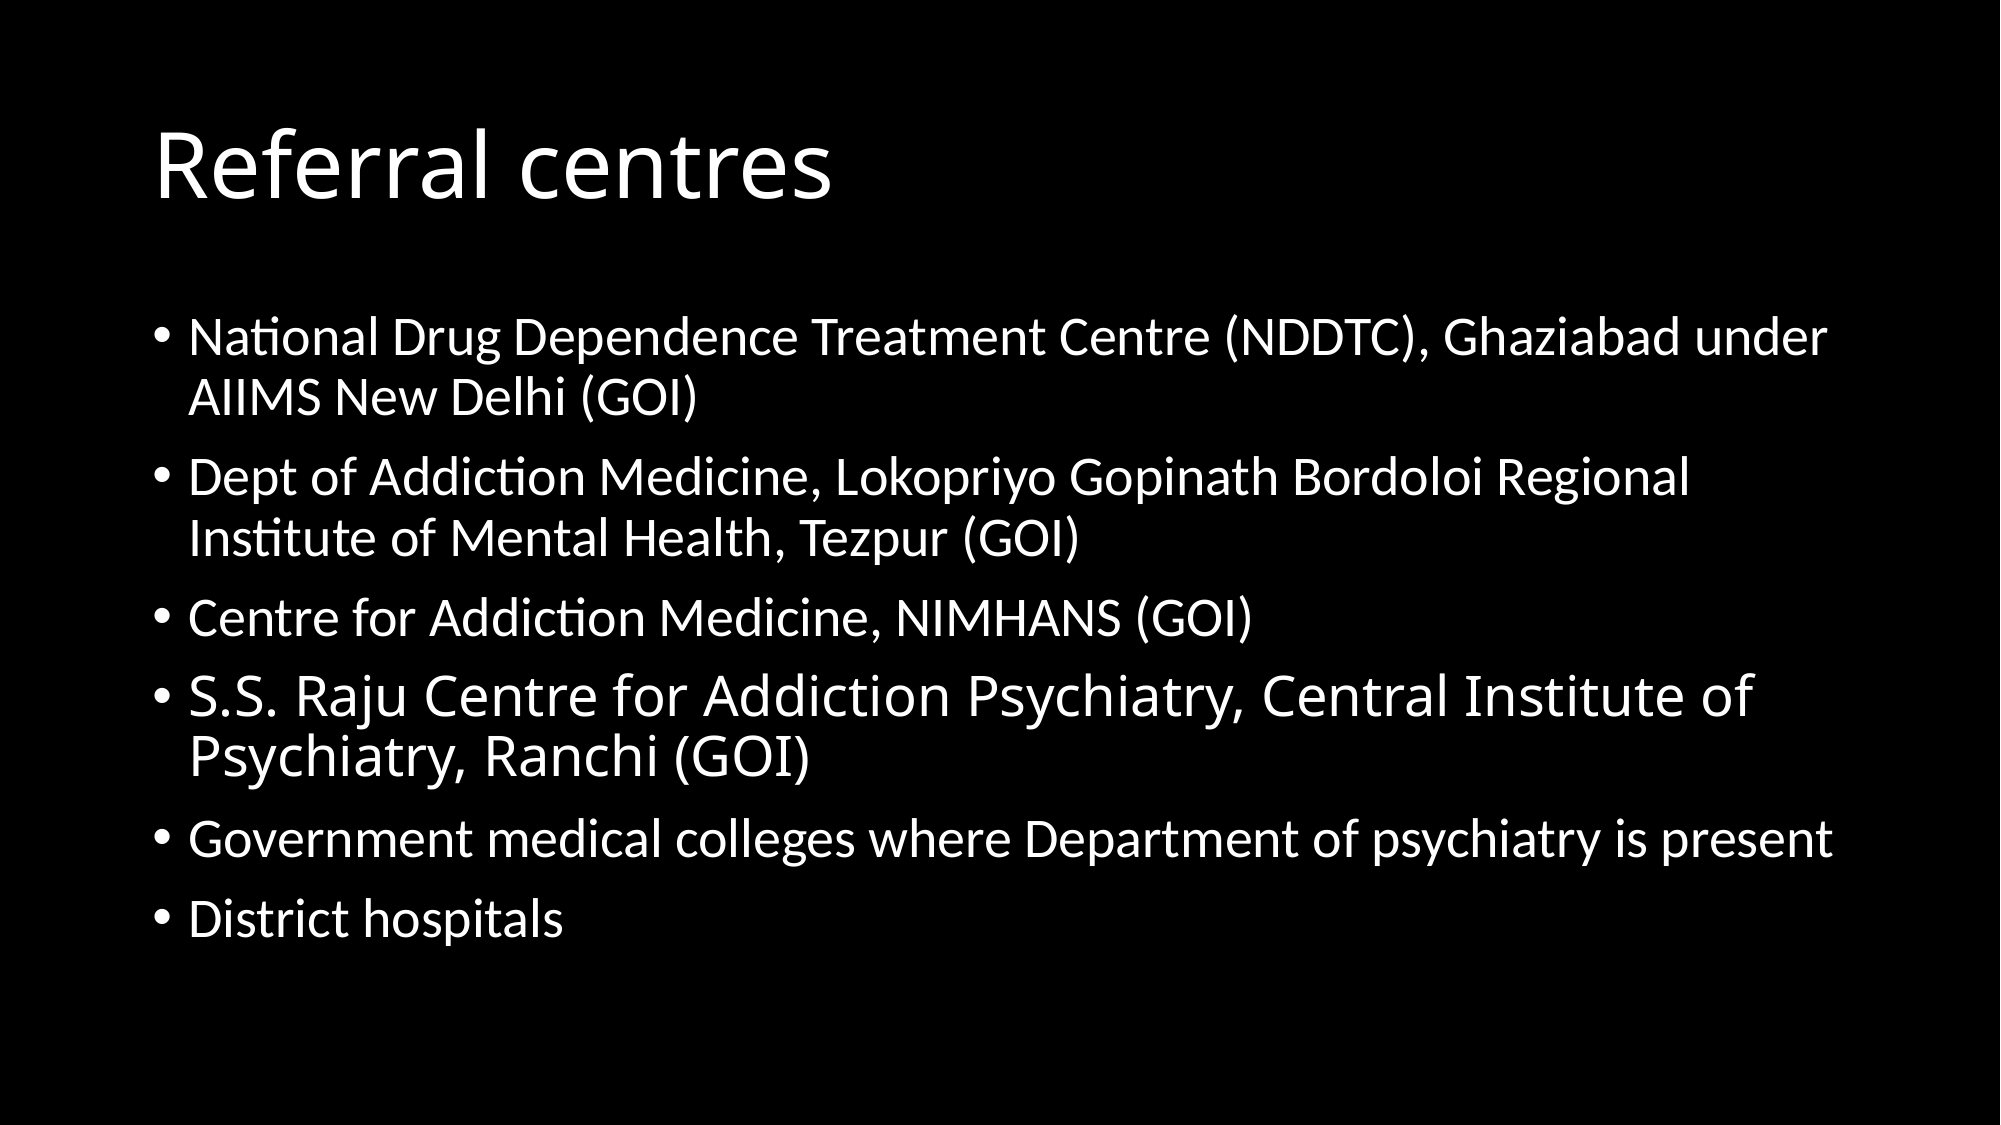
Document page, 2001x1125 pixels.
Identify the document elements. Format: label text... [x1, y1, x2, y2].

list National Drug Dependence Treatment Centre (NDDTC), Ghaziabad under AIIMS New Delhi (GOI) Dept of Addiction Medicine, Lokopriyo Gopinath Bordoloi Regional Institute of Mental Health, Tezpur (GOI) Centre for Addiction Medicine, NIMHANS (GOI) S.S. Raju Centre for Addiction Psychiatry, Central Institute of Psychiatry, Ranchi (GOI) Government medical colleges where Department of psychiatry is present District hospitals [137, 299, 1863, 1014]
title Referral centres [137, 59, 1863, 278]
